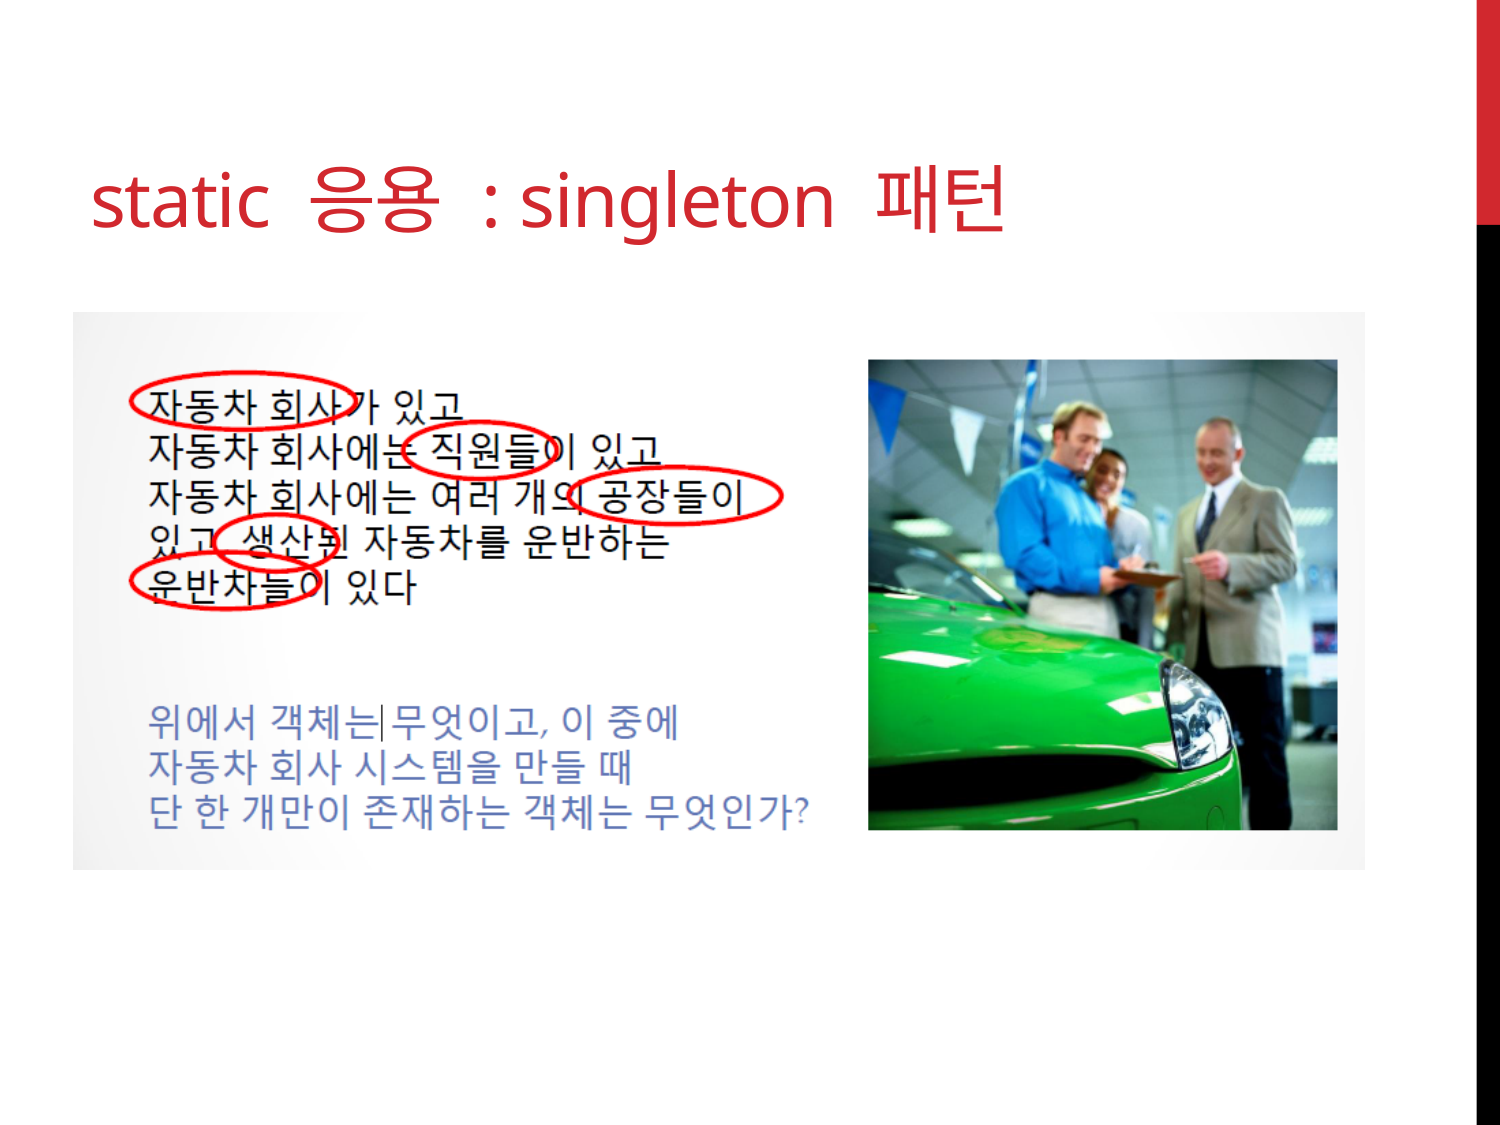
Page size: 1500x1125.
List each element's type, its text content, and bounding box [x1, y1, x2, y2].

picture [73, 311, 1365, 871]
title static 응용 : singleton 패턴 [75, 25, 1376, 250]
